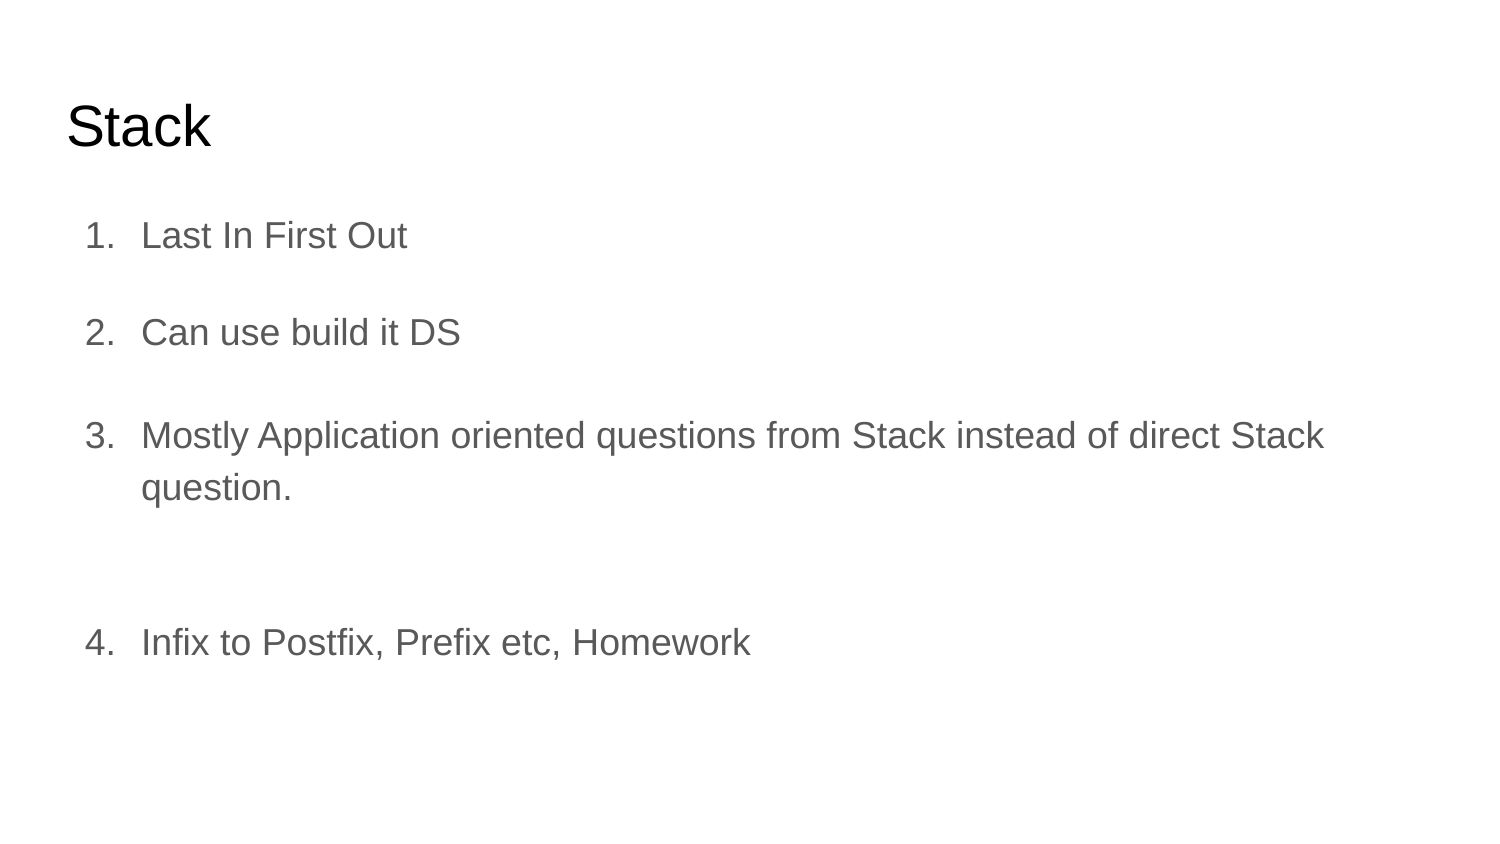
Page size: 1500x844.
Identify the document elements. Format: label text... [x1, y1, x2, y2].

list Last In First Out Can use build it DS Mostly Application oriented questions from Stack instead of direct Stack question. Infix to Postfix, Prefix etc, Homework [51, 189, 1449, 750]
title Stack [51, 72, 1449, 167]
